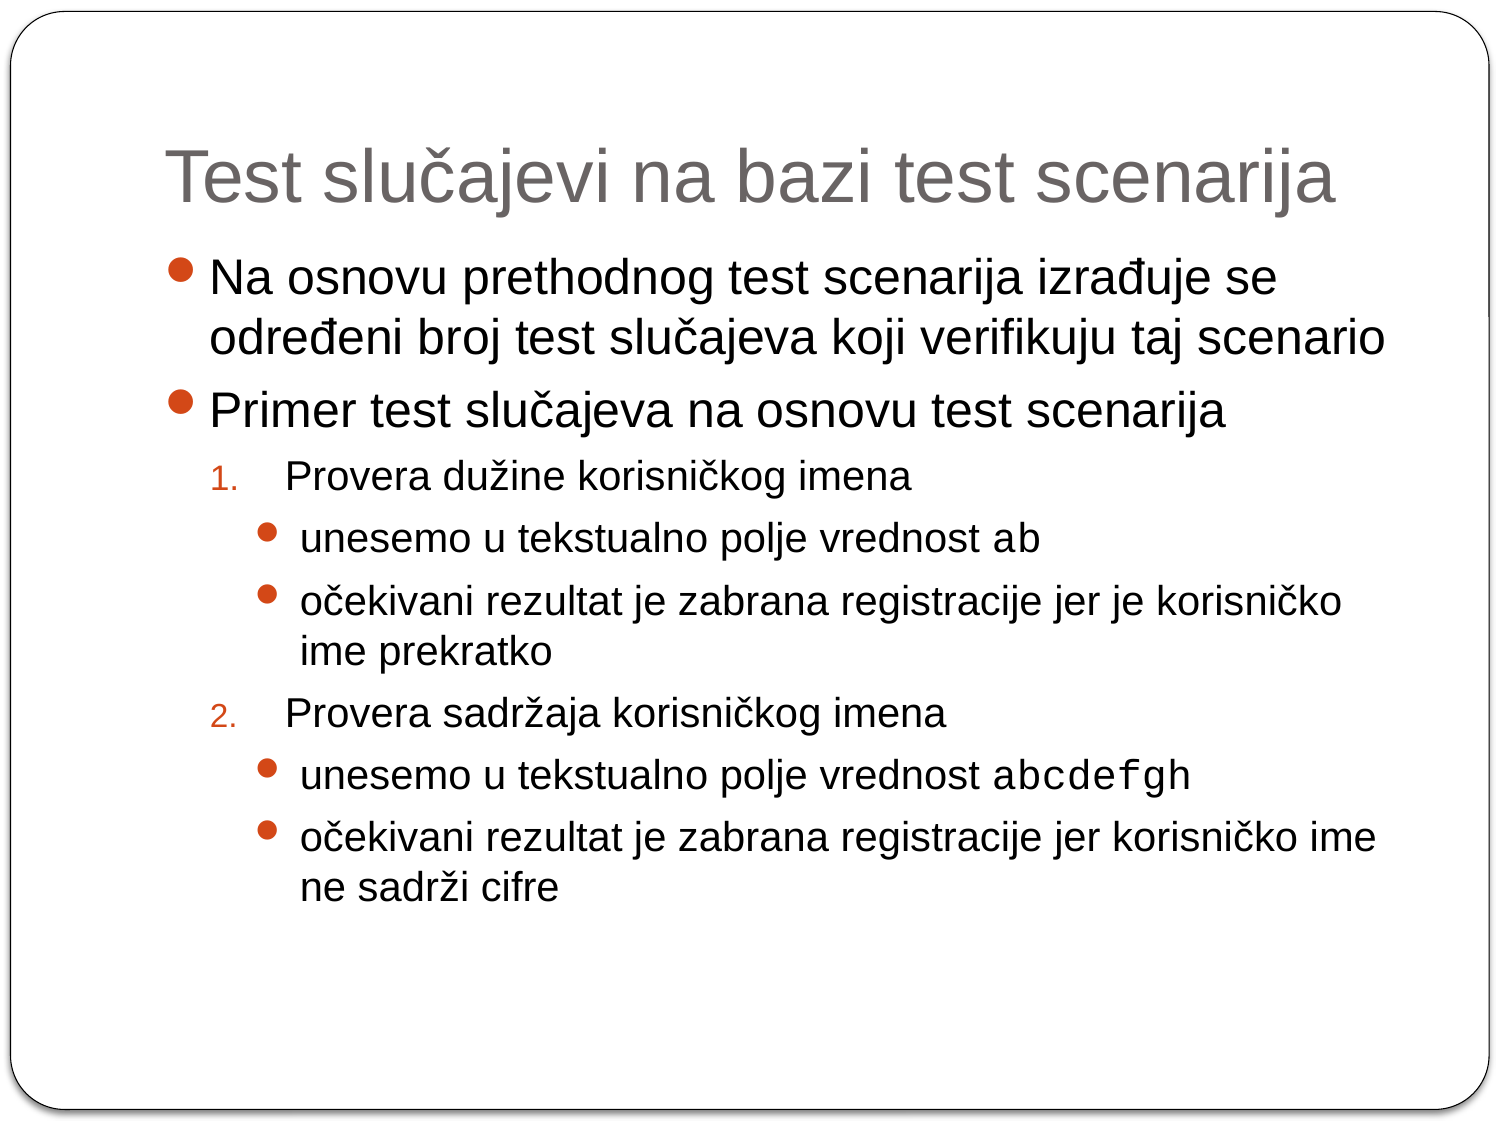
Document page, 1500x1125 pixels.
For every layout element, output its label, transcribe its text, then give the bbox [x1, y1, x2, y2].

title Test slučajevi na bazi test scenarija [150, 45, 1425, 233]
list Na osnovu prethodnog test scenarija izrađuje se određeni broj test slučajeva koji verifikuju taj scenario Primer test slučajeva na osnovu test scenarija Provera dužine korisničkog imena unesemo u tekstualno polje vrednost ab očekivani rezultat je zabrana registracije jer je korisničko ime prekratko Provera sadržaja korisničkog imena unesemo u tekstualno polje vrednost abcdefgh očekivani rezultat je zabrana registracije jer korisničko ime ne sadrži cifre [150, 237, 1425, 988]
